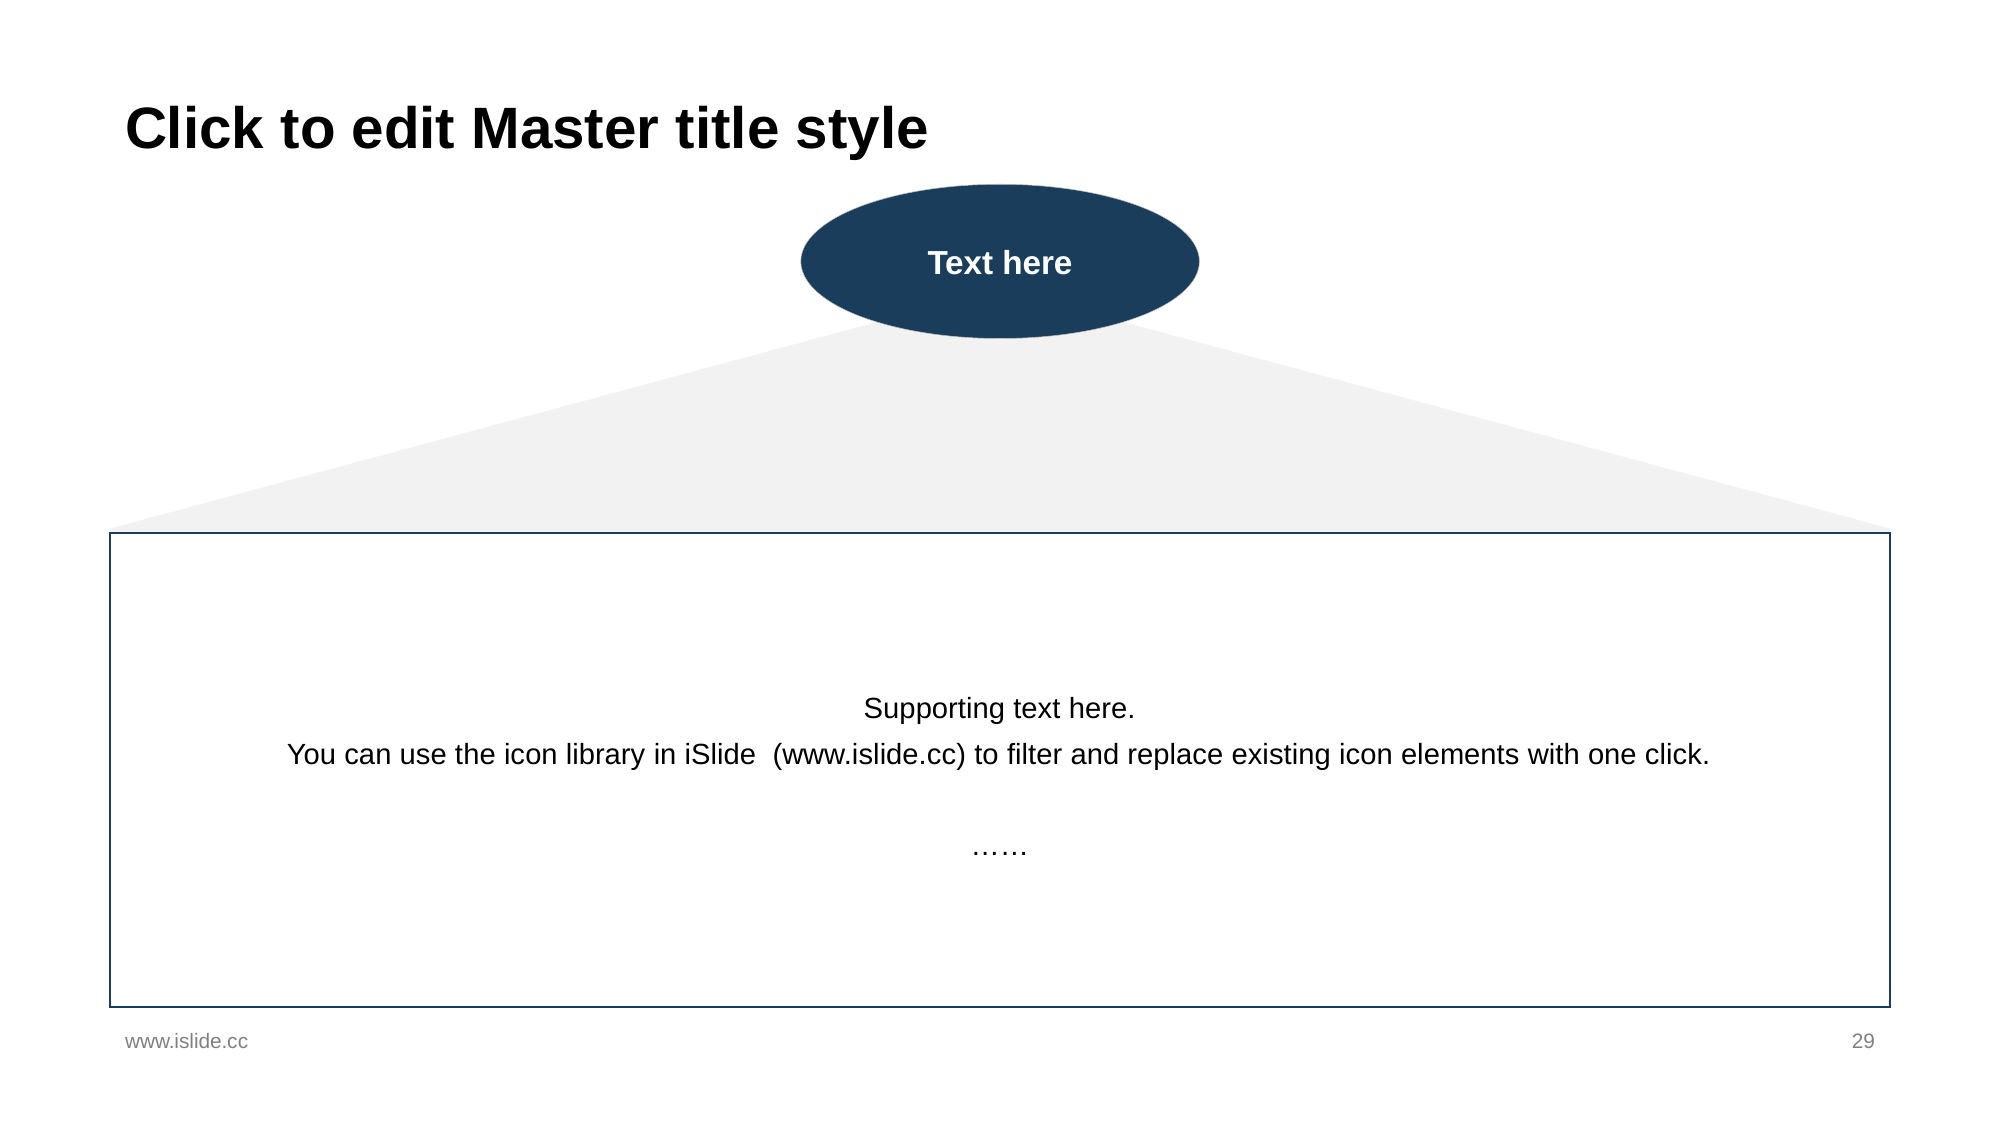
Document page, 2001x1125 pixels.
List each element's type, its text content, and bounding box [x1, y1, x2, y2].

slide_number 29 [1412, 1023, 1890, 1058]
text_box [109, 184, 1890, 1008]
footer www.islide.cc [109, 1023, 790, 1058]
title Click to edit Master title style [109, 0, 1890, 169]
